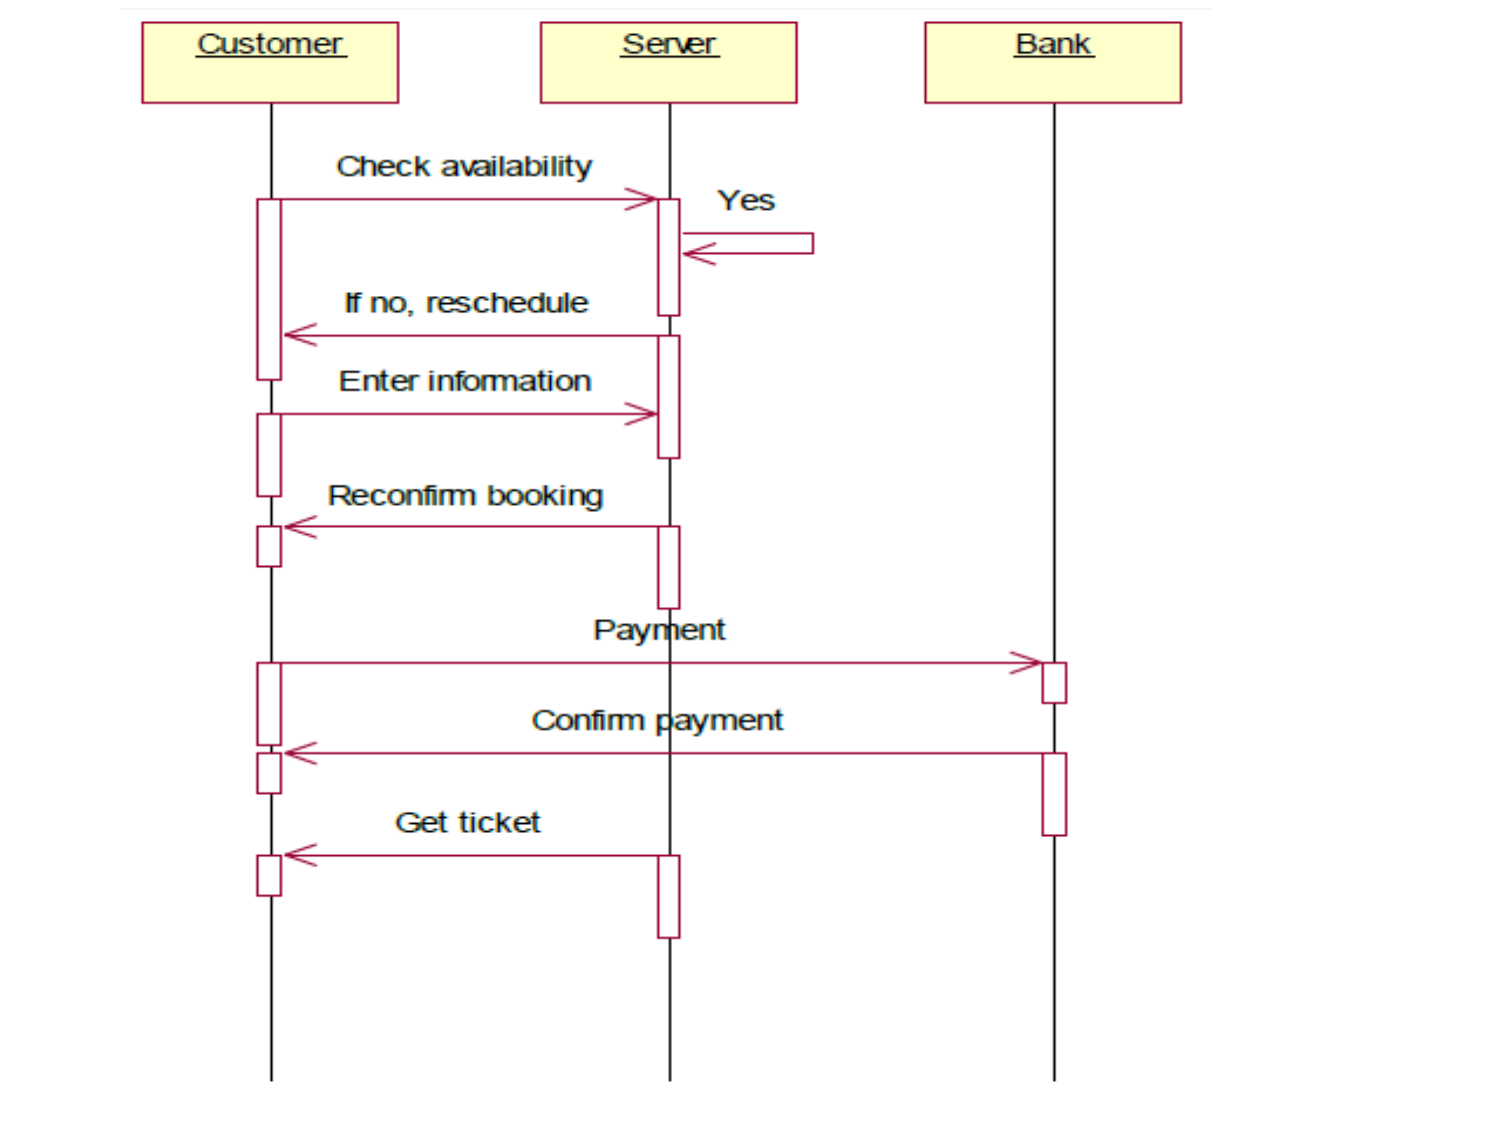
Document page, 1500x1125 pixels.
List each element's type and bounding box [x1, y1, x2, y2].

picture [121, 8, 1211, 1107]
